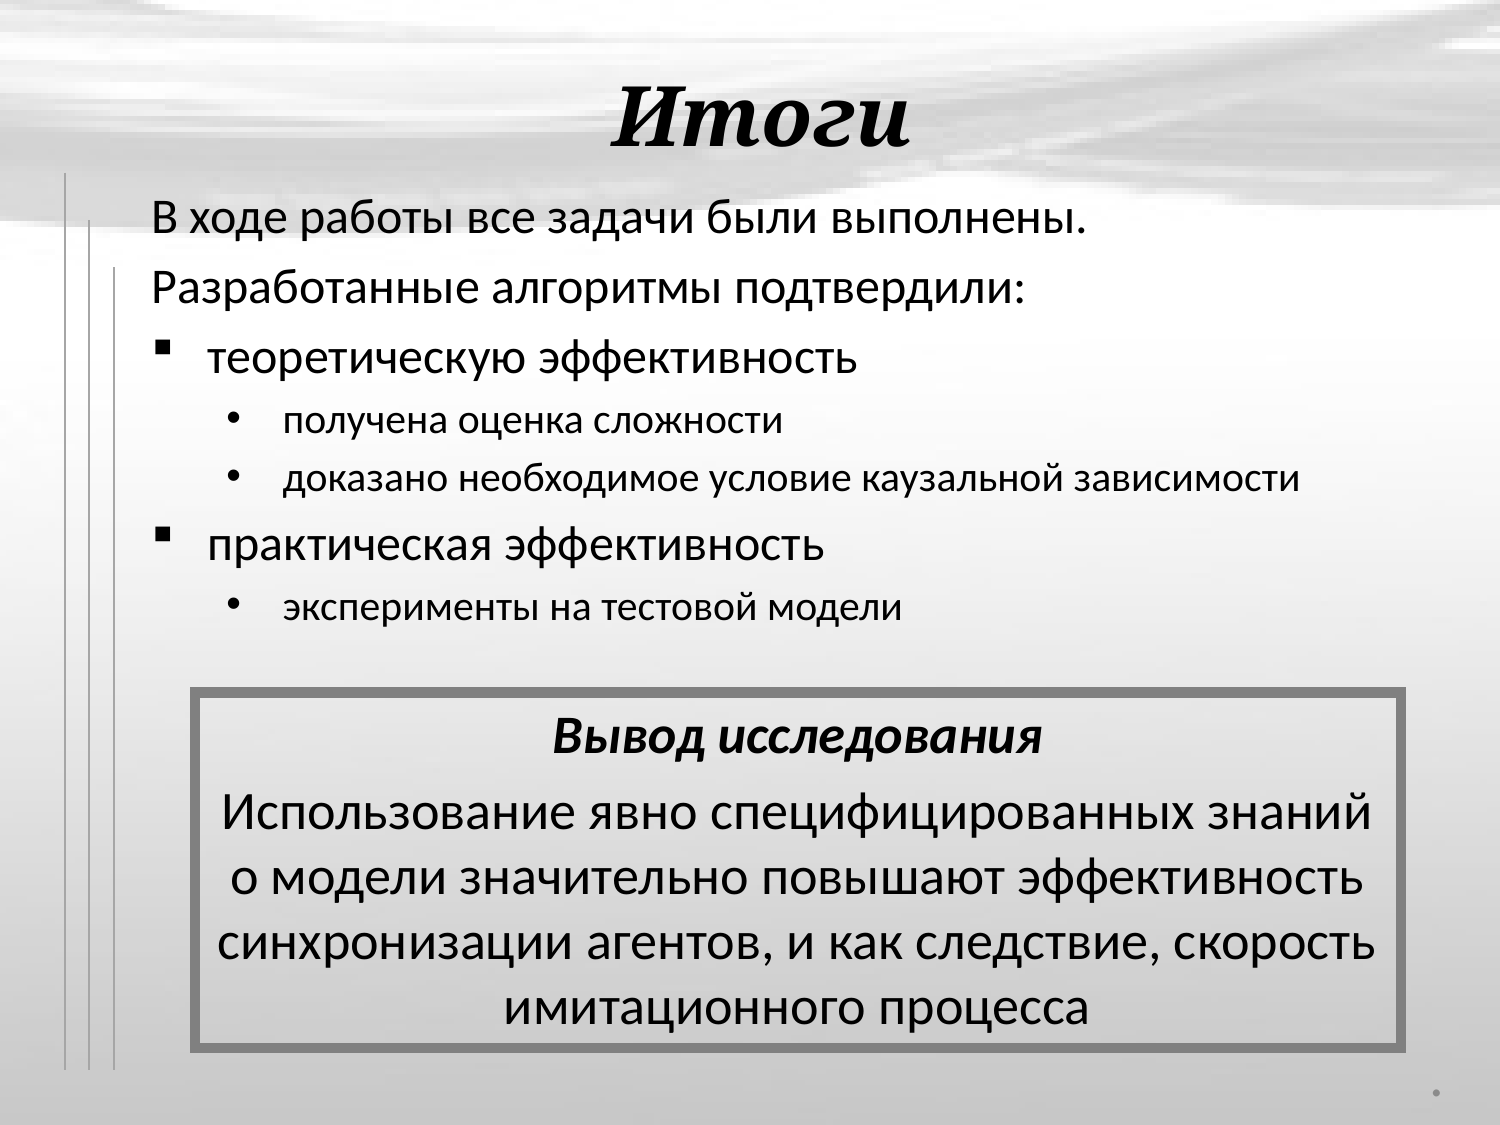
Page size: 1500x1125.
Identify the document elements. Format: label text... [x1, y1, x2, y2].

subtitle В ходе работы все задачи были выполнены. Разработанные алгоритмы подтвердили: теоретическую эффективность получена оценка сложности доказано необходимое условие каузальной зависимости практическая эффективность эксперименты на тестовой модели [136, 175, 1460, 672]
title Итоги [89, 30, 1435, 197]
picture [0, 0, 1500, 1125]
text_box Вывод исследования Использование явно специфицированных знаний о модели значительно повышают эффективность синхронизации агентов, и как следствие, скорость имитационного процесса [194, 692, 1401, 1049]
slide_number . [1074, 1042, 1459, 1103]
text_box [64, 172, 115, 1071]
